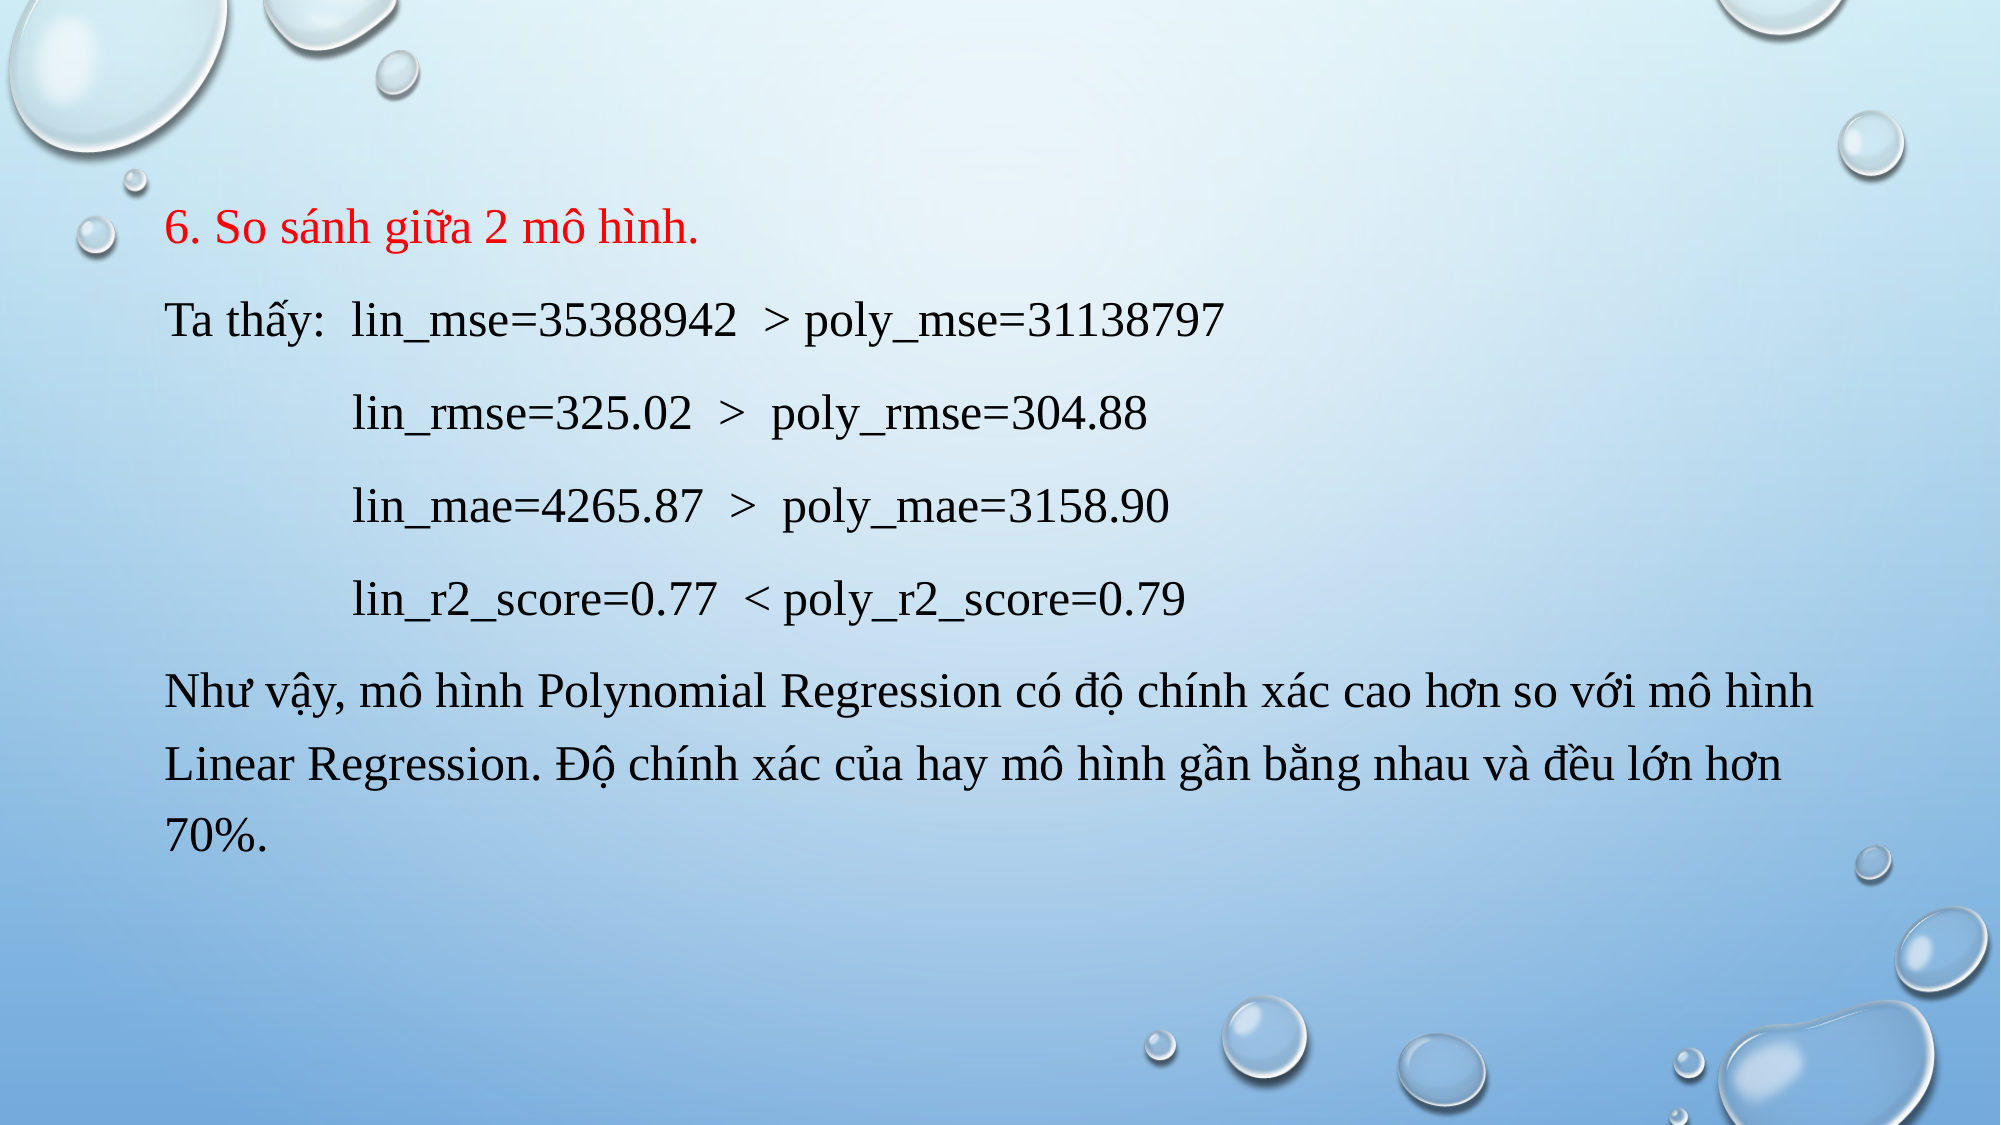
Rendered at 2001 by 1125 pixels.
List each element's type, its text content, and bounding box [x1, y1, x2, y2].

picture [0, 0, 2000, 1125]
list 6. So sánh giữa 2 mô hình. Ta thấy: lin_mse=35388942 > poly_mse=31138797 lin_rmse=325.02 > poly_rmse=304.88 lin_mae=4265.87 > poly_mae=3158.90 lin_r2_score=0.77 < poly_r2_score=0.79 Như vậy, mô hình Polynomial Regression có độ chính xác cao hơn so với mô hình Linear Regression. Độ chính xác của hay mô hình gần bằng nhau và đều lớn hơn 70%. [149, 174, 1850, 982]
